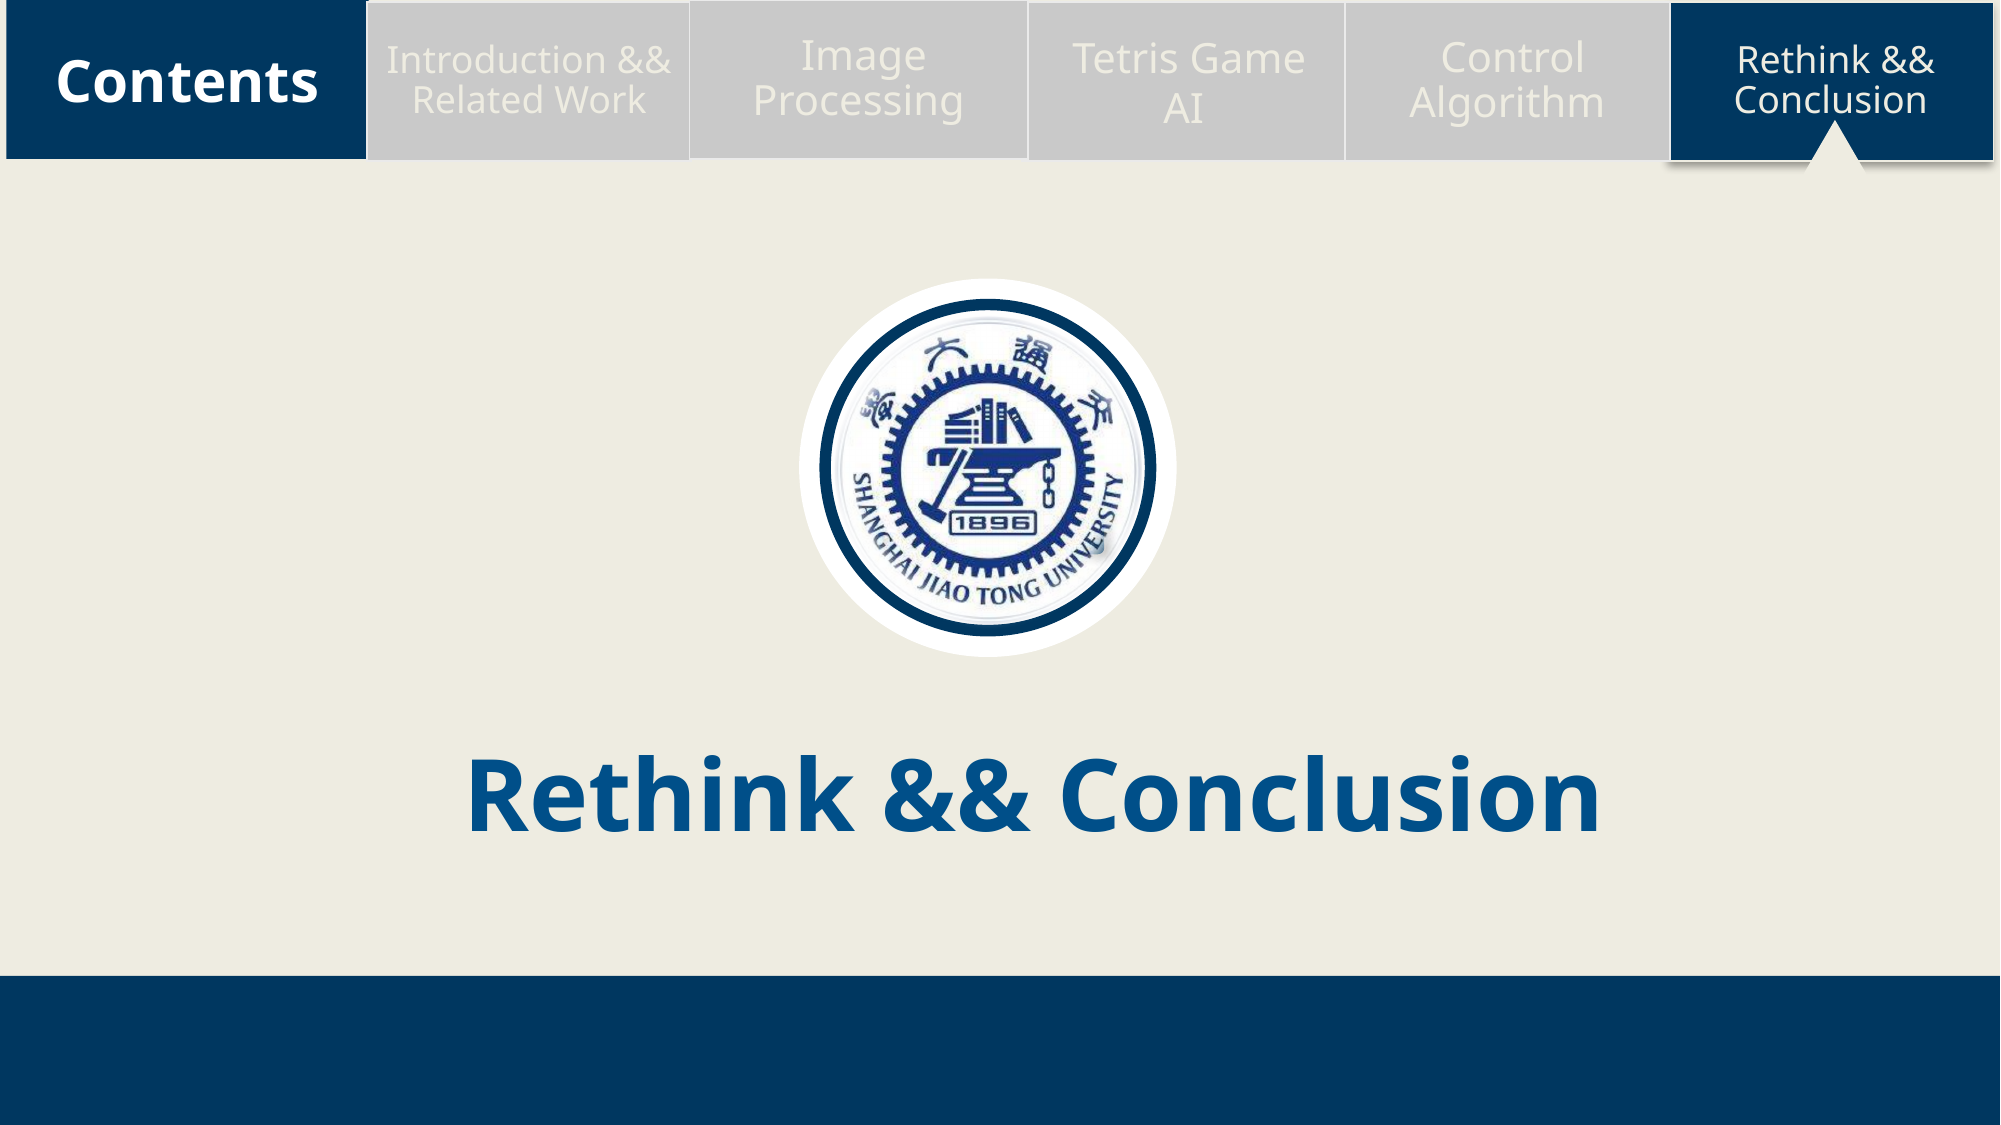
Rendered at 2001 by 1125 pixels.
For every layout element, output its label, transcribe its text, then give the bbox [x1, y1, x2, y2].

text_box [6, 0, 1994, 199]
text_box Rethink && Conclusion [336, 723, 1707, 859]
text_box [0, 974, 2000, 1125]
picture [826, 307, 1152, 633]
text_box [798, 278, 1177, 658]
